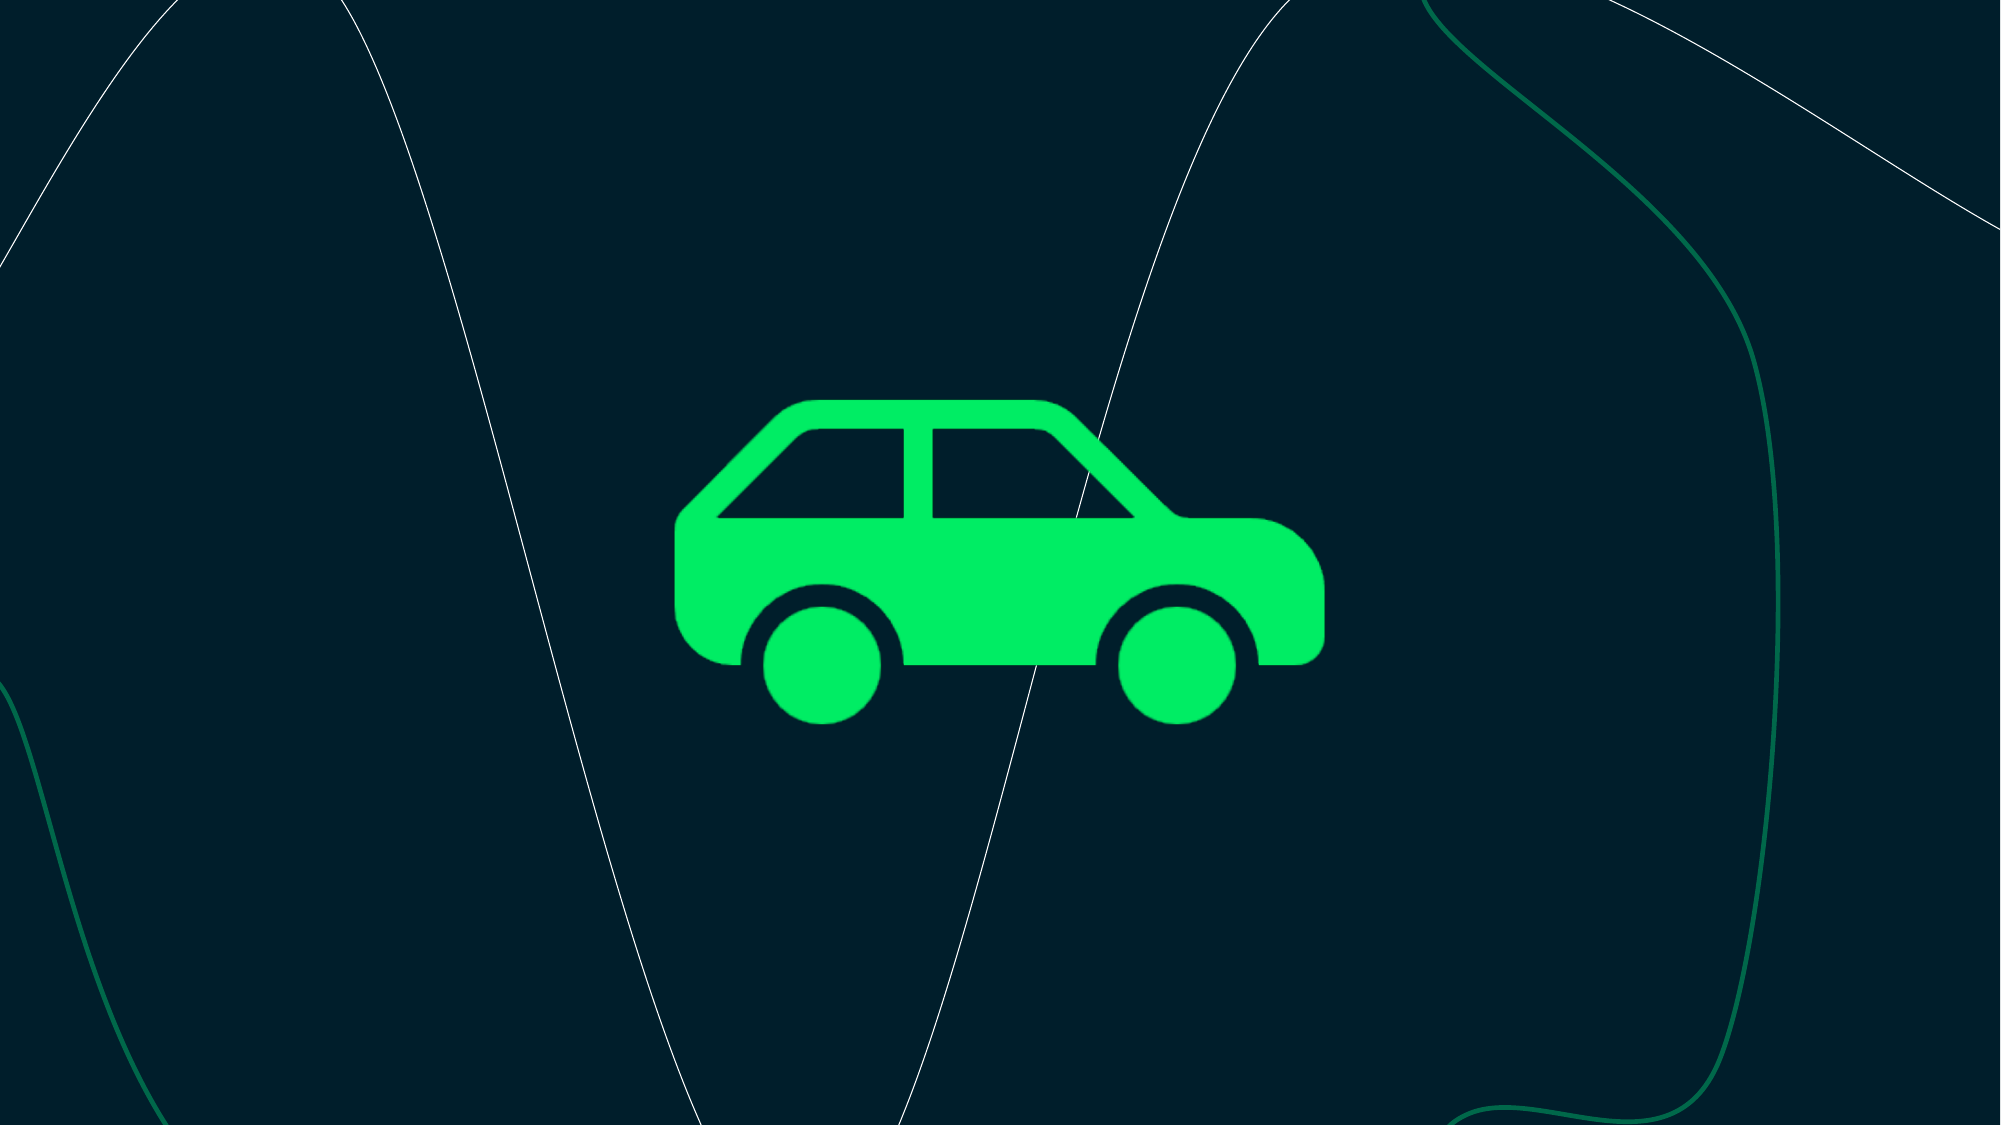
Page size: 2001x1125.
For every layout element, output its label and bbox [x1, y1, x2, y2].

list [645, 208, 1355, 917]
